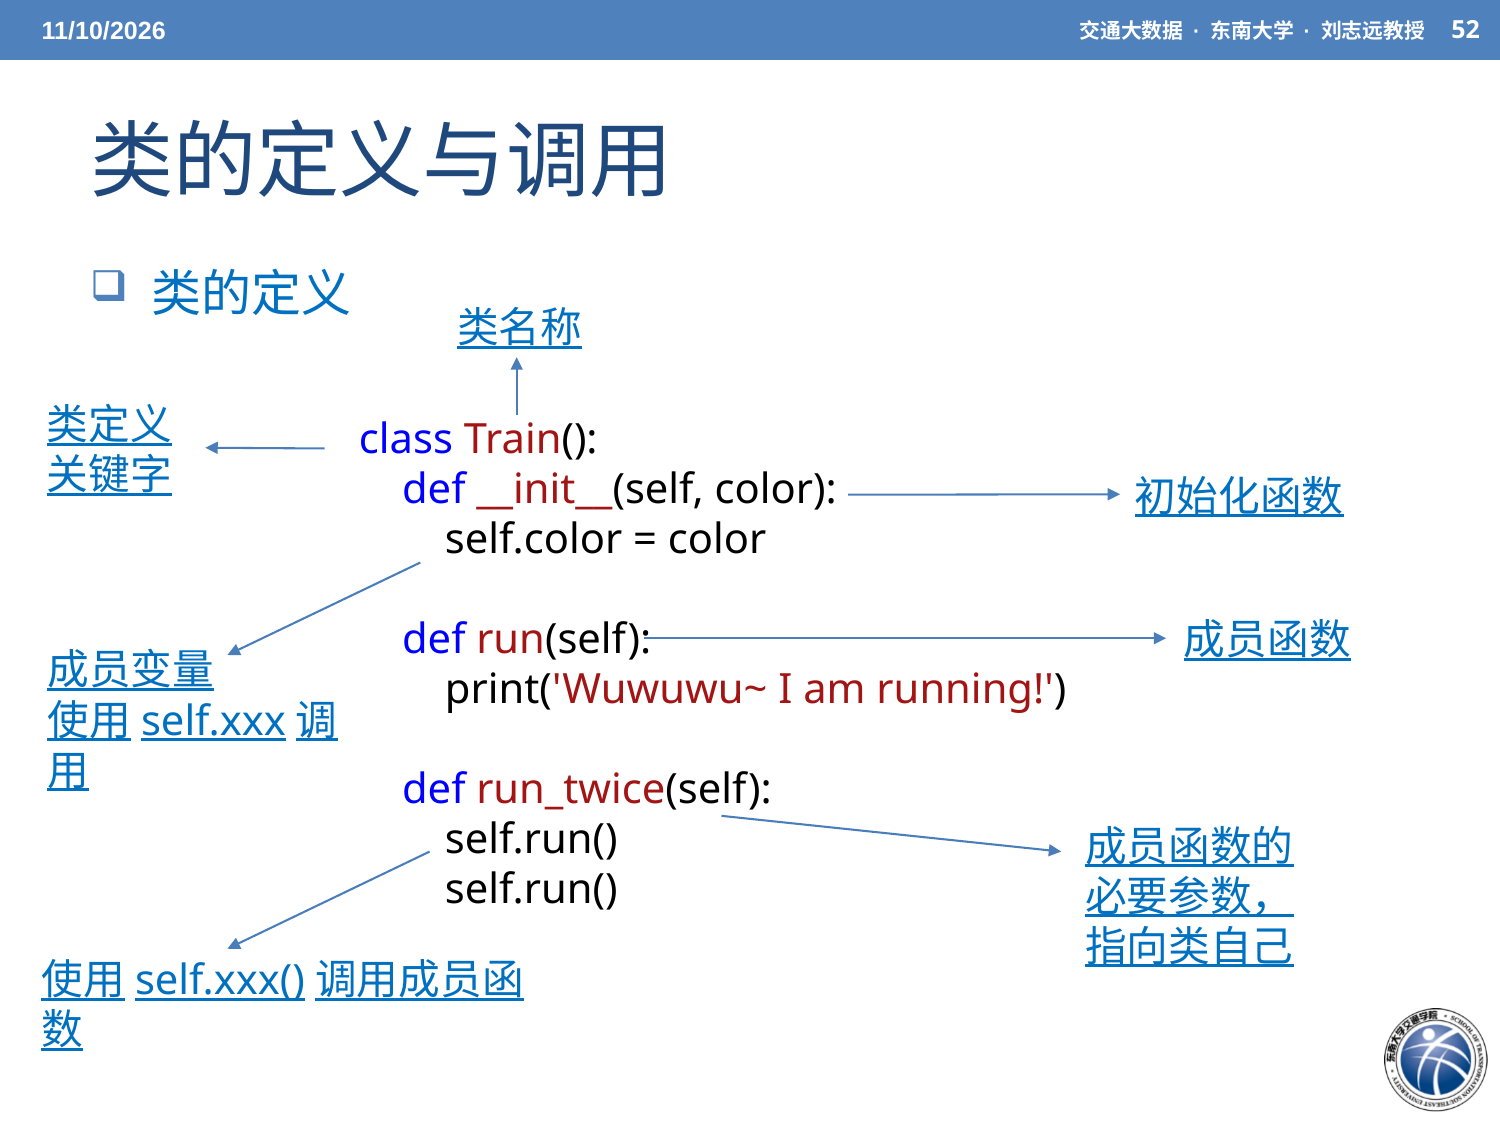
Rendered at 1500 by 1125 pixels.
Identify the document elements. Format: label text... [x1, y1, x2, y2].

text_box 初始化函数 [1120, 461, 1418, 527]
text_box 成员函数的必要参数，指向类自己 [1070, 811, 1337, 977]
text_box 类定义关键字 [31, 390, 206, 506]
title 类的定义与调用 [75, 75, 1425, 239]
text_box class Train(): def __init__(self, color): self.color = color def run(self): print('Wuwuwu~ I am running!') def run_twice(self): self.run() self.run() [343, 404, 1082, 913]
text_box 成员变量 使用self.xxx调用 [32, 635, 383, 801]
list 类的定义 [75, 224, 517, 338]
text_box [227, 851, 430, 949]
text_box 类名称 [442, 293, 616, 359]
picture [1384, 1008, 1489, 1112]
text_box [721, 815, 1062, 852]
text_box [227, 562, 421, 656]
text_box 5/26/2021 [26, 3, 502, 57]
footer 交通大数据 · 东南大学 · 刘志远教授 [647, 2, 1441, 58]
text_box 使用self.xxx()调用成员函数 [26, 945, 577, 1061]
slide_number 52 [1441, 2, 1500, 58]
text_box 成员函数 [1169, 605, 1467, 671]
